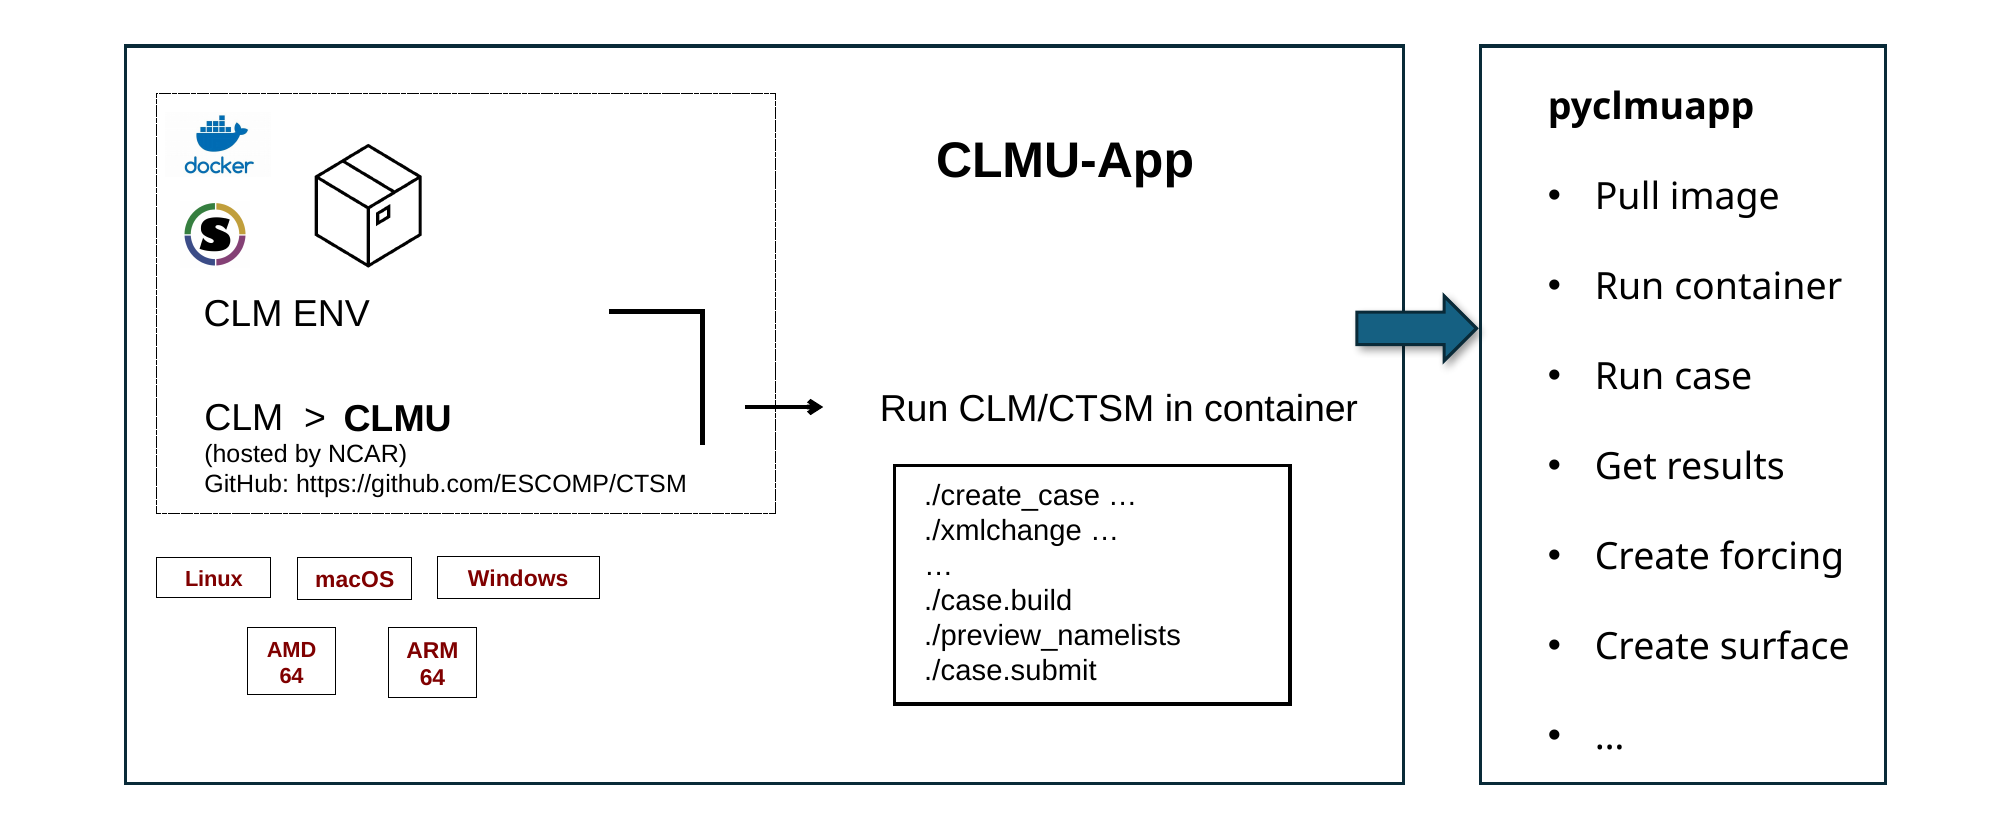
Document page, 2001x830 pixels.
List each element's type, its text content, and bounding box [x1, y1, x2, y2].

picture [290, 129, 442, 281]
text_box [1355, 292, 1479, 365]
picture [164, 112, 272, 177]
text_box [1479, 44, 1887, 785]
text_box [124, 44, 1405, 785]
picture [180, 201, 251, 268]
text_box pyclmuapp Pull image Run container Run case Get results Create forcing Create surface … [1533, 74, 1865, 764]
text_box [589, 330, 725, 428]
